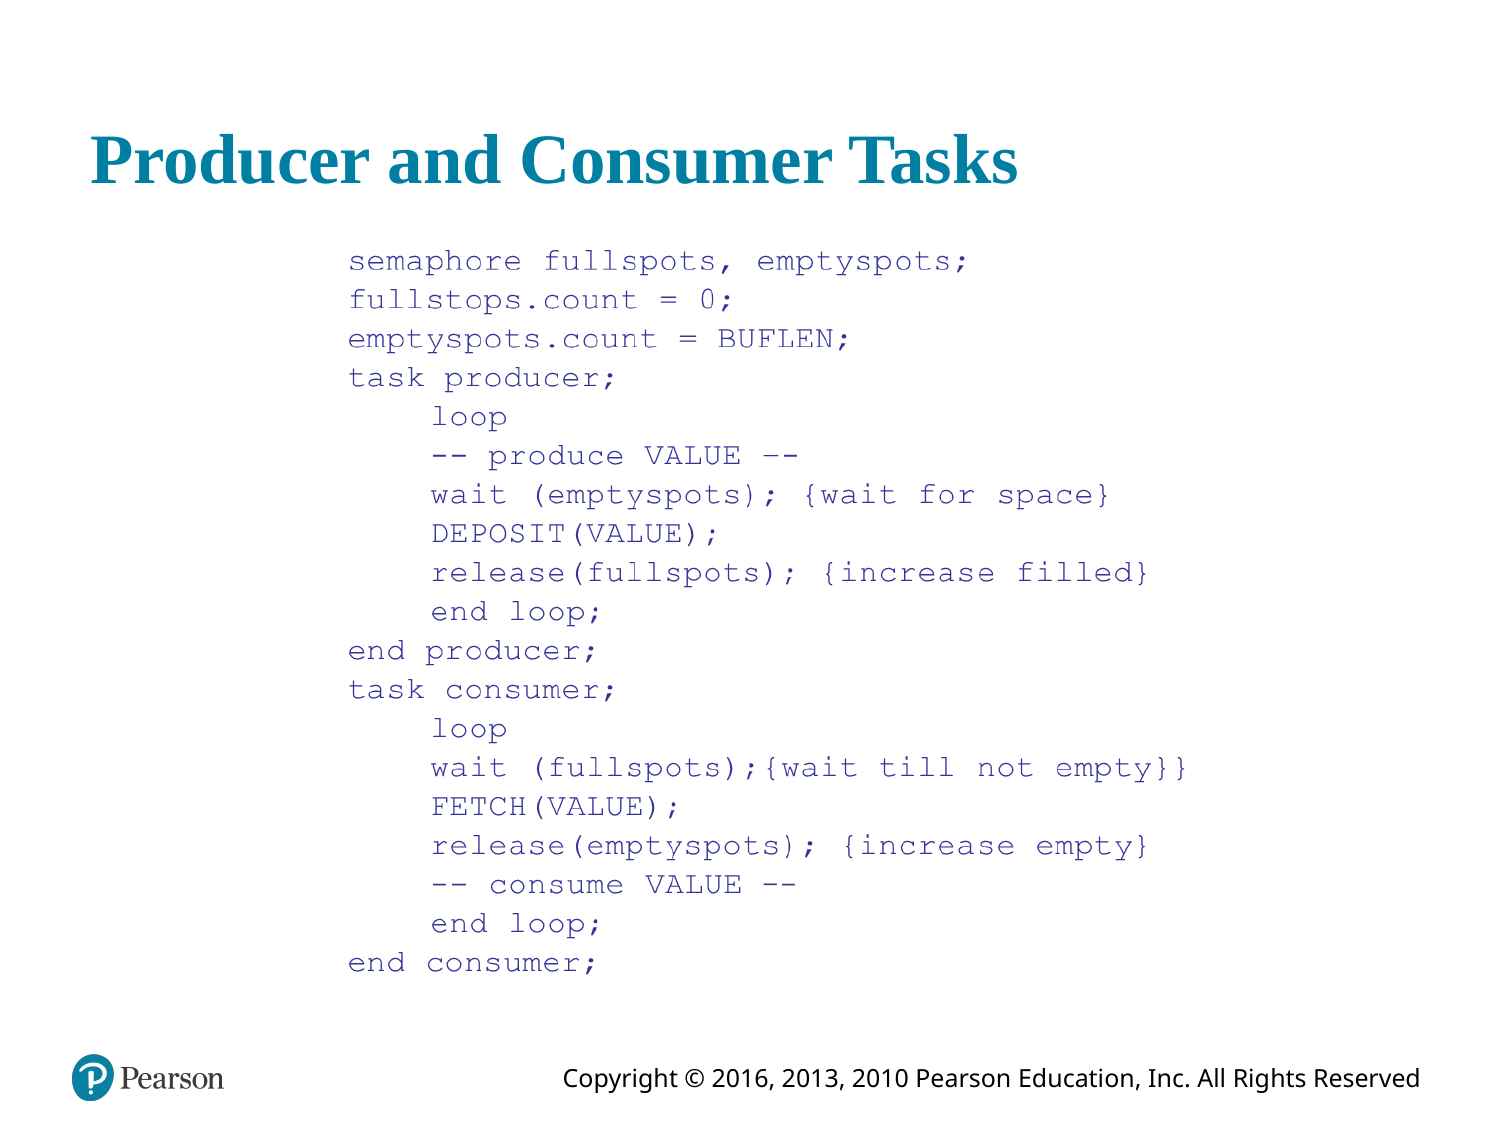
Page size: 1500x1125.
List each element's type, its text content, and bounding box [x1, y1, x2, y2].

picture [98, 1054, 224, 1101]
picture [80, 1063, 106, 1088]
picture [72, 1087, 83, 1101]
picture [72, 1054, 88, 1070]
picture [326, 231, 1211, 1002]
title Producer and Consumer Tasks [75, 37, 1425, 213]
